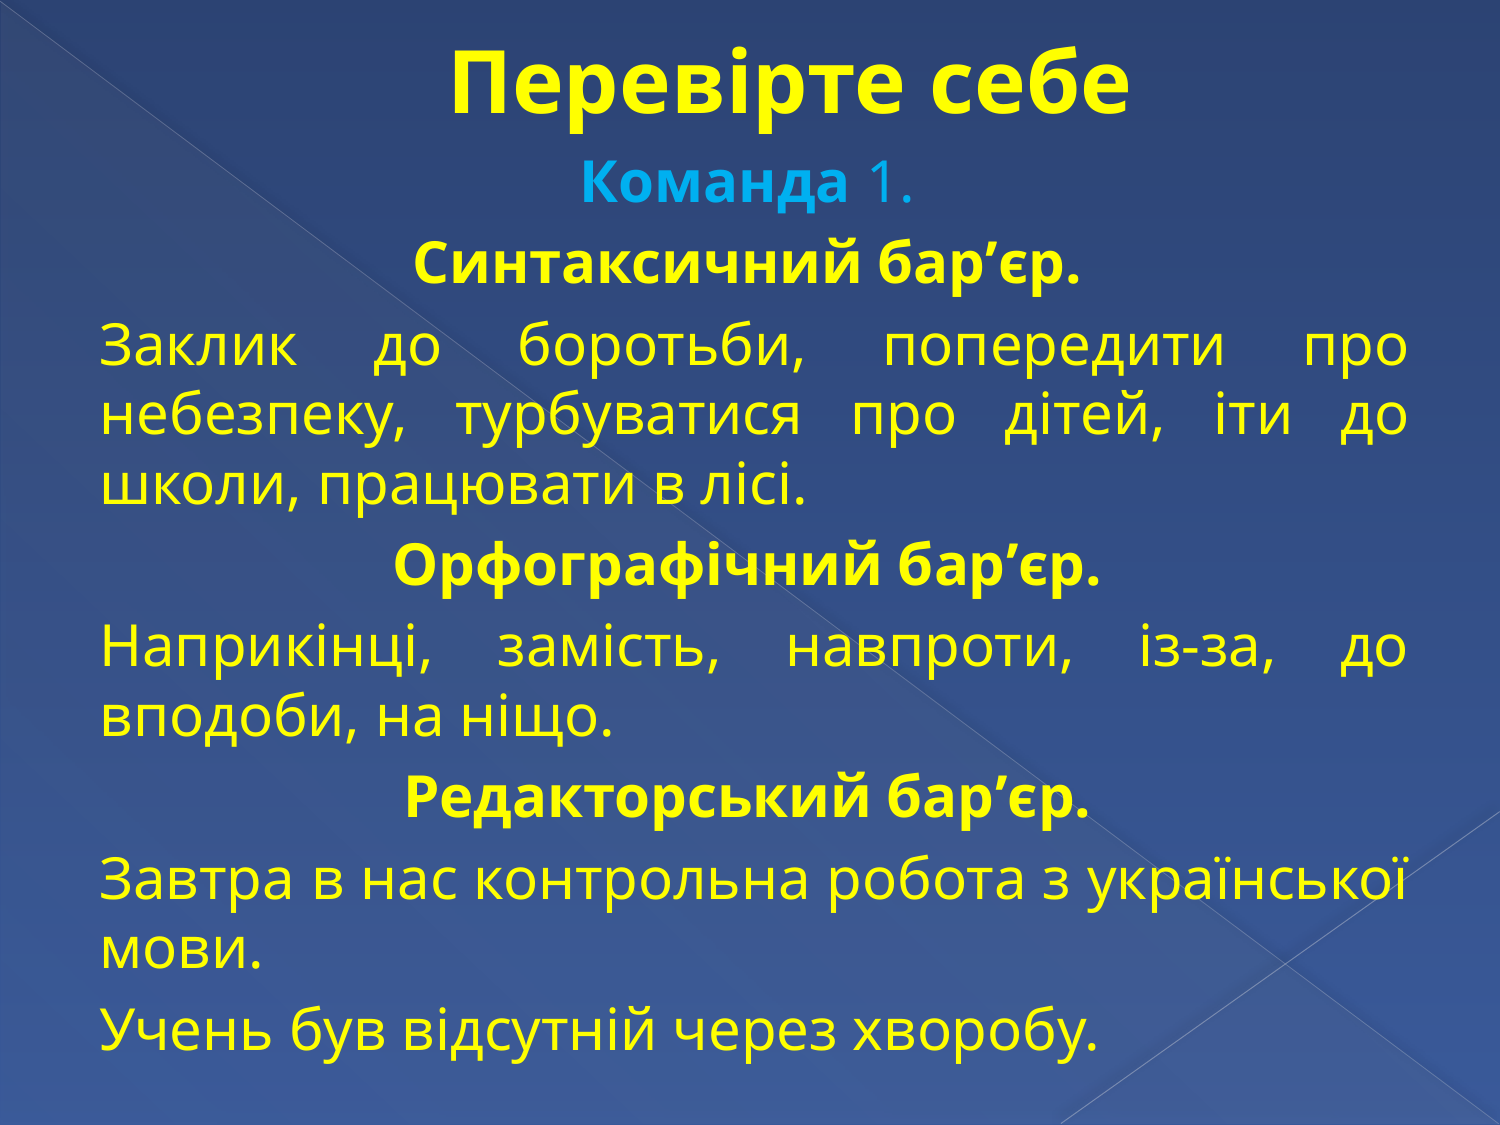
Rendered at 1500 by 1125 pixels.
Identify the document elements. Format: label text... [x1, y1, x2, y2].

list Команда 1. Синтаксичний бар’єр. Заклик до боротьби, попередити про небезпеку, турбуватися про дітей, іти до школи, працювати в лісі. Орфографічний бар’єр. Наприкінці, замість, навпроти, із-за, до вподоби, на ніщо. Редакторський бар’єр. Завтра в нас контрольна робота з української мови. Учень був відсутній через хворобу. [75, 137, 1425, 1071]
title Перевірте себе [75, 0, 1425, 137]
